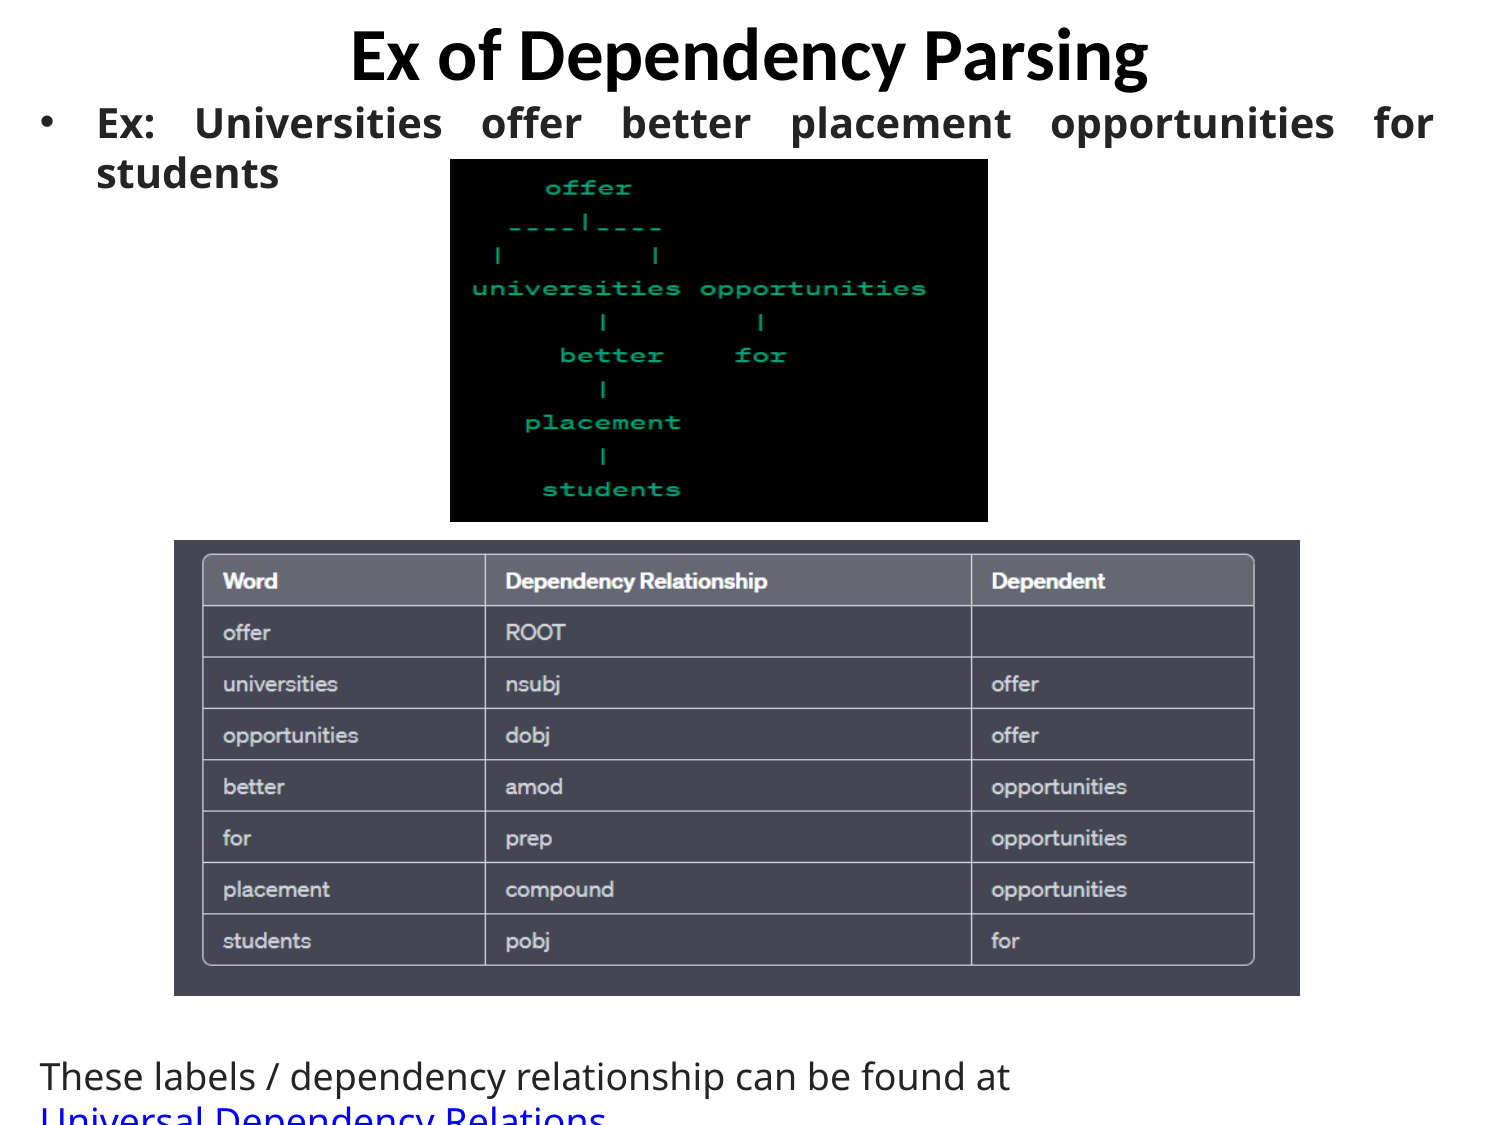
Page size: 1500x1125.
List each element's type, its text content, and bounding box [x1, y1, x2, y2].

text_box These labels / dependency relationship can be found at Universal Dependency Relations. [24, 1045, 1450, 1125]
picture [449, 159, 988, 523]
list Ex: Universities offer better placement opportunities for students [24, 88, 1451, 1015]
title Ex of Dependency Parsing [74, 2, 1426, 88]
picture [174, 540, 1301, 996]
